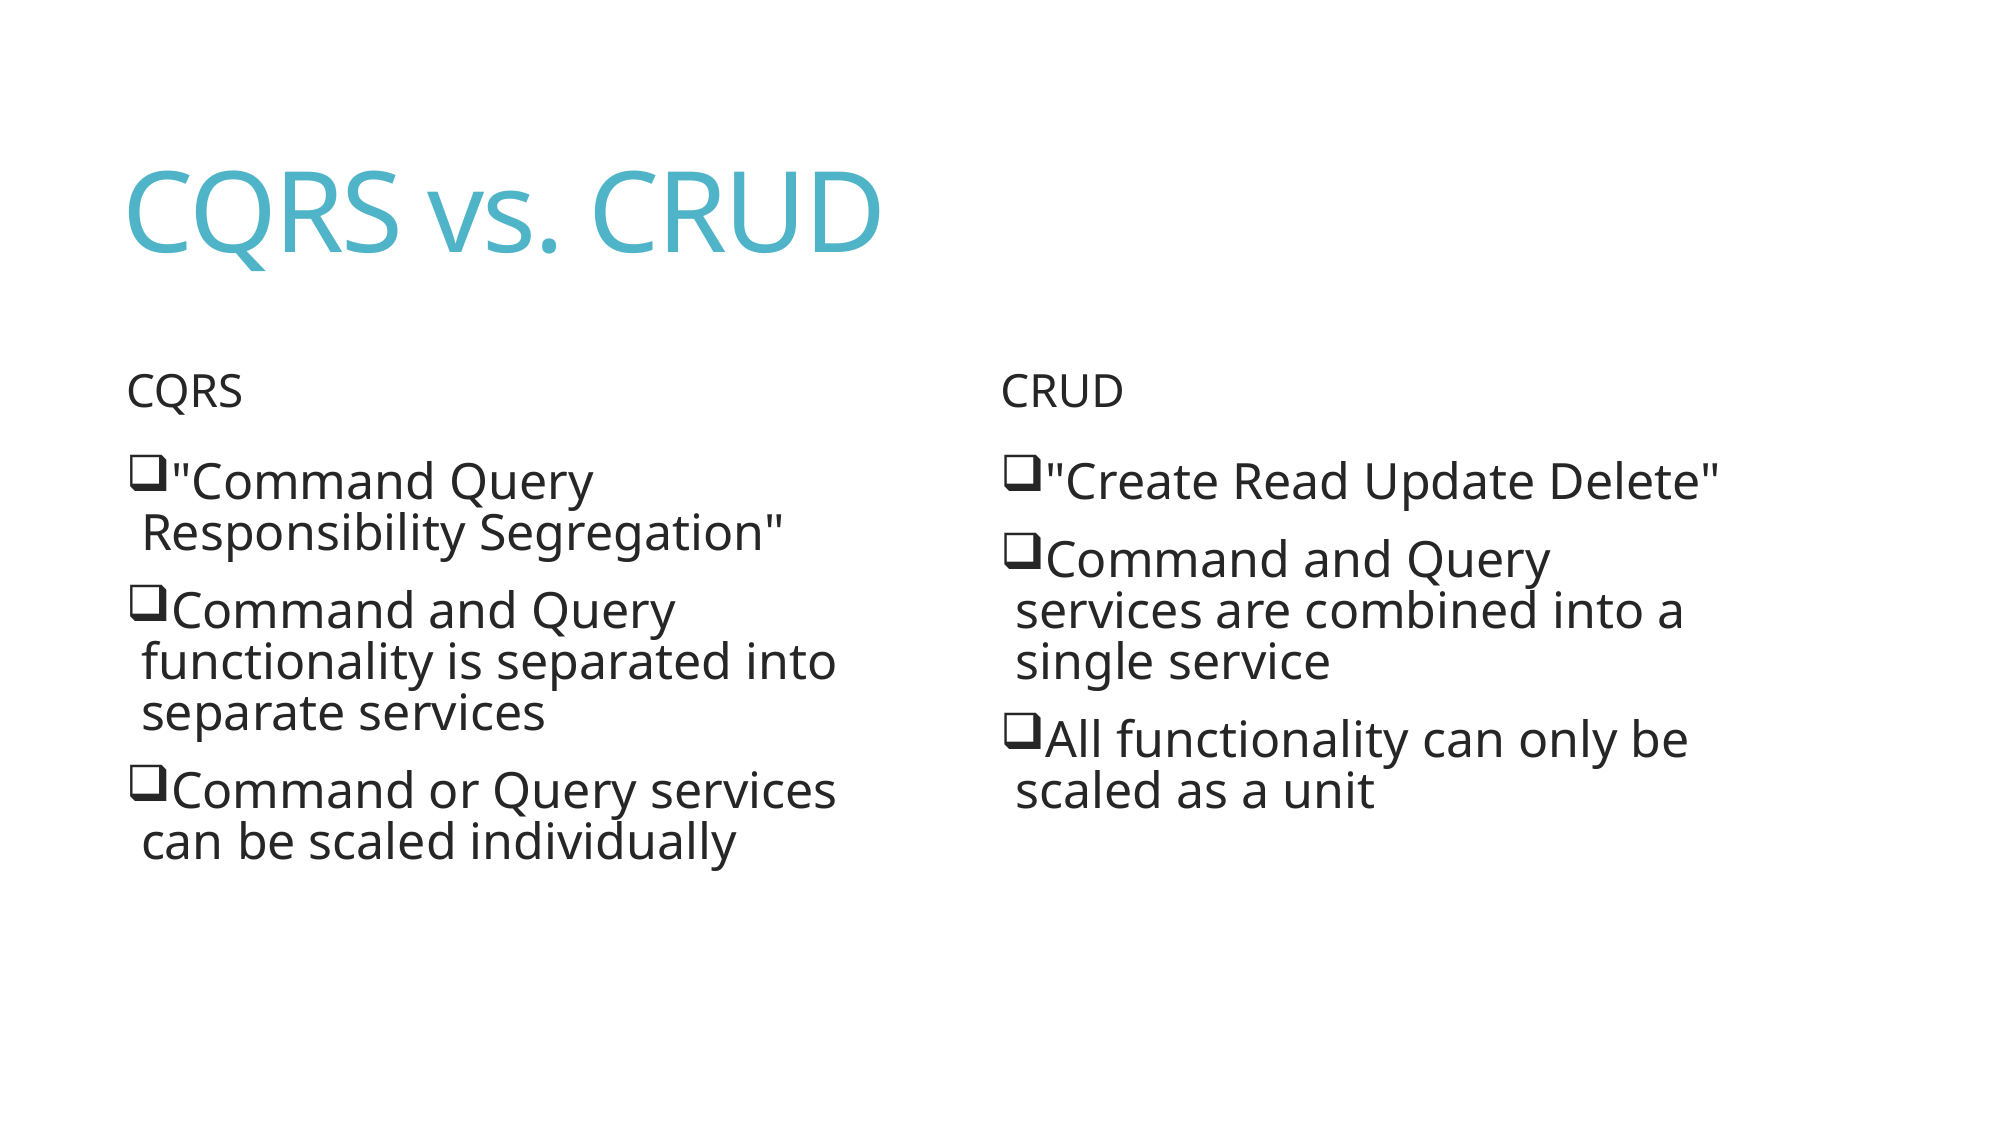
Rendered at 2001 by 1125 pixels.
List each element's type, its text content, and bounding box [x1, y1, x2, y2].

title CQRS vs. CRUD [107, 81, 1875, 354]
list "Create Read Update Delete" Command and Query services are combined into a single service All functionality can only be scaled as a unit [985, 451, 1751, 977]
list CQRS [111, 334, 876, 451]
list "Command Query Responsibility Segregation" Command and Query functionality is separated into separate services Command or Query services can be scaled individually [111, 451, 876, 977]
list CRUD [985, 334, 1751, 451]
